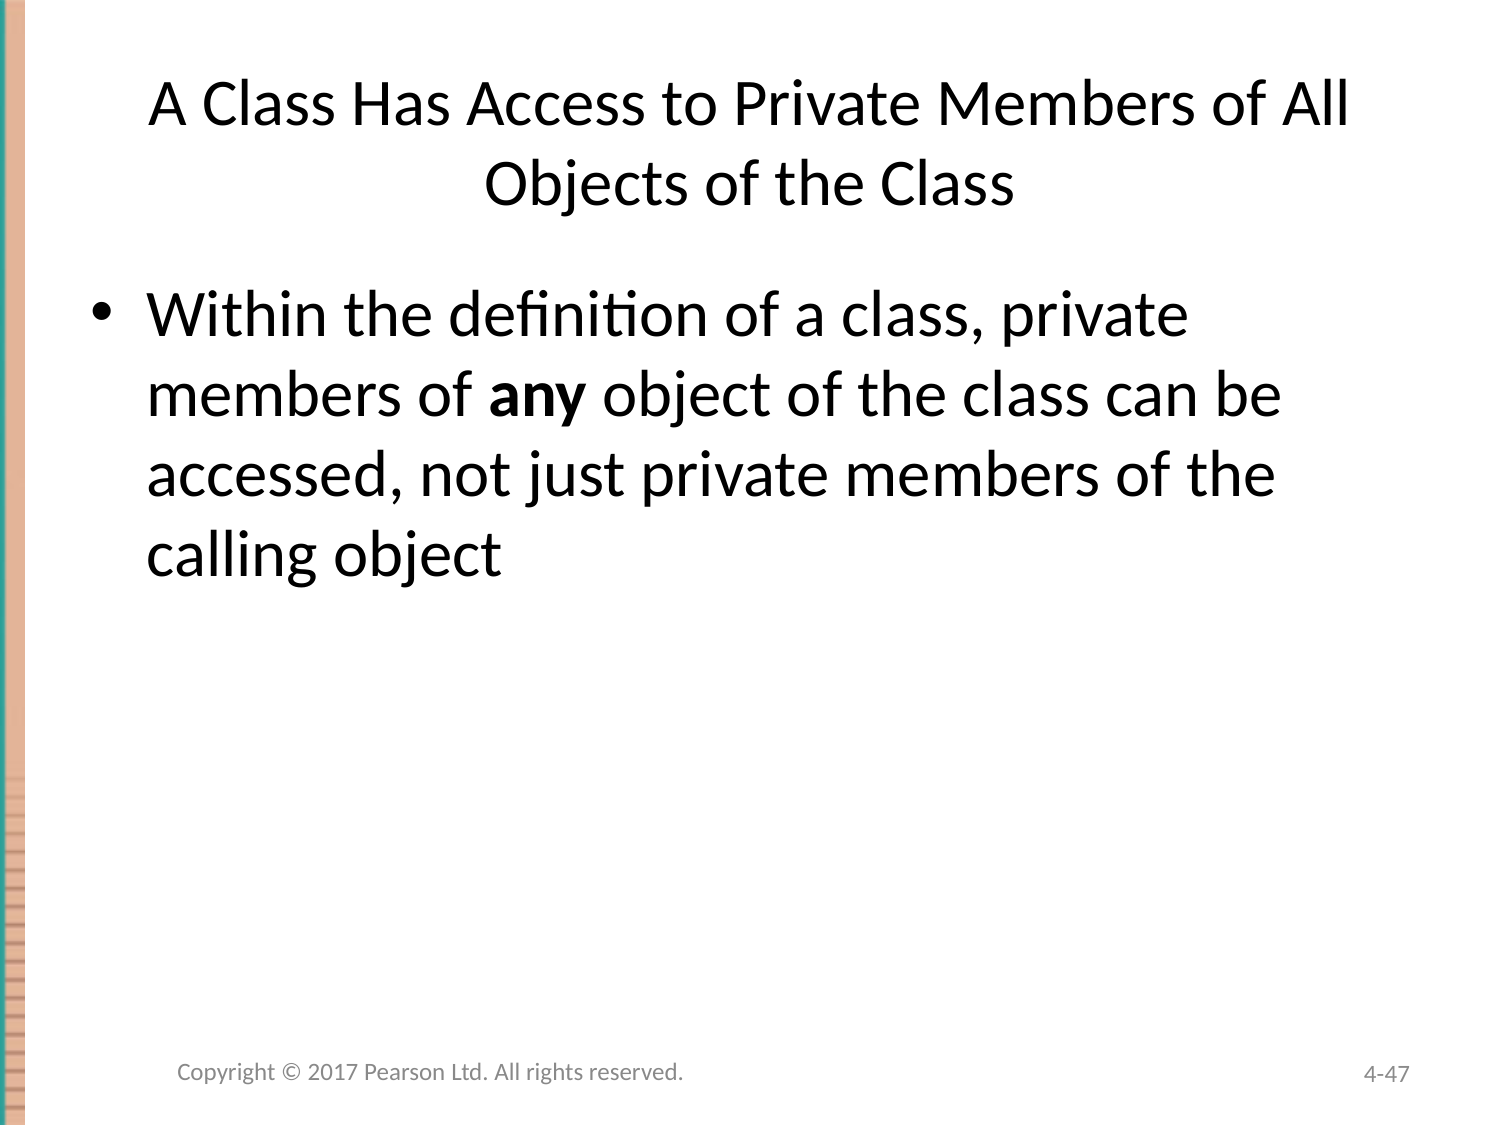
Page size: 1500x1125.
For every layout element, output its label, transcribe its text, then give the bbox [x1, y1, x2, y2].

title A Class Has Access to Private Members of All Objects of the Class [75, 45, 1425, 233]
slide_number 4-47 [1074, 1042, 1425, 1103]
footer Copyright © 2017 Pearson Ltd. All rights reserved. [75, 1040, 788, 1100]
picture [0, 0, 25, 1125]
list Within the definition of a class, private members of any object of the class can be accessed, not just private members of the calling object [75, 262, 1425, 1005]
